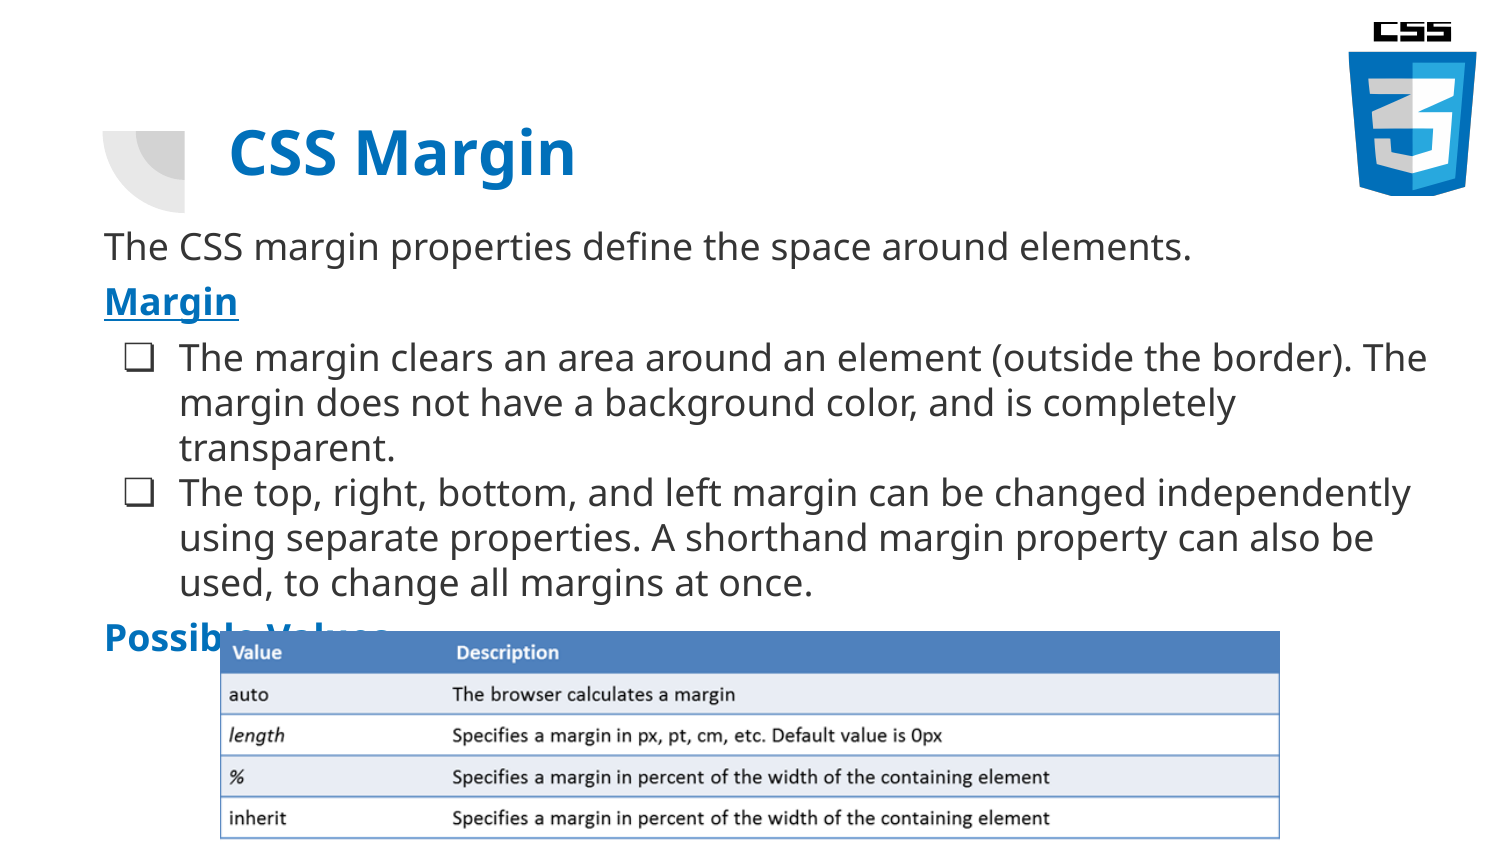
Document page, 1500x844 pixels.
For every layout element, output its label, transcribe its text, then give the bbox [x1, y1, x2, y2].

picture [220, 631, 1280, 844]
title CSS Margin [213, 98, 1500, 208]
picture [1348, 22, 1477, 196]
title The CSS margin properties define the space around elements. Margin The margin clears an area around an element (outside the border). The margin does not have a background color, and is completely transparent. The top, right, bottom, and left margin can be changed independently using separate properties. A shorthand margin property can also be used, to change all margins at once. Possible Values [88, 207, 1464, 844]
